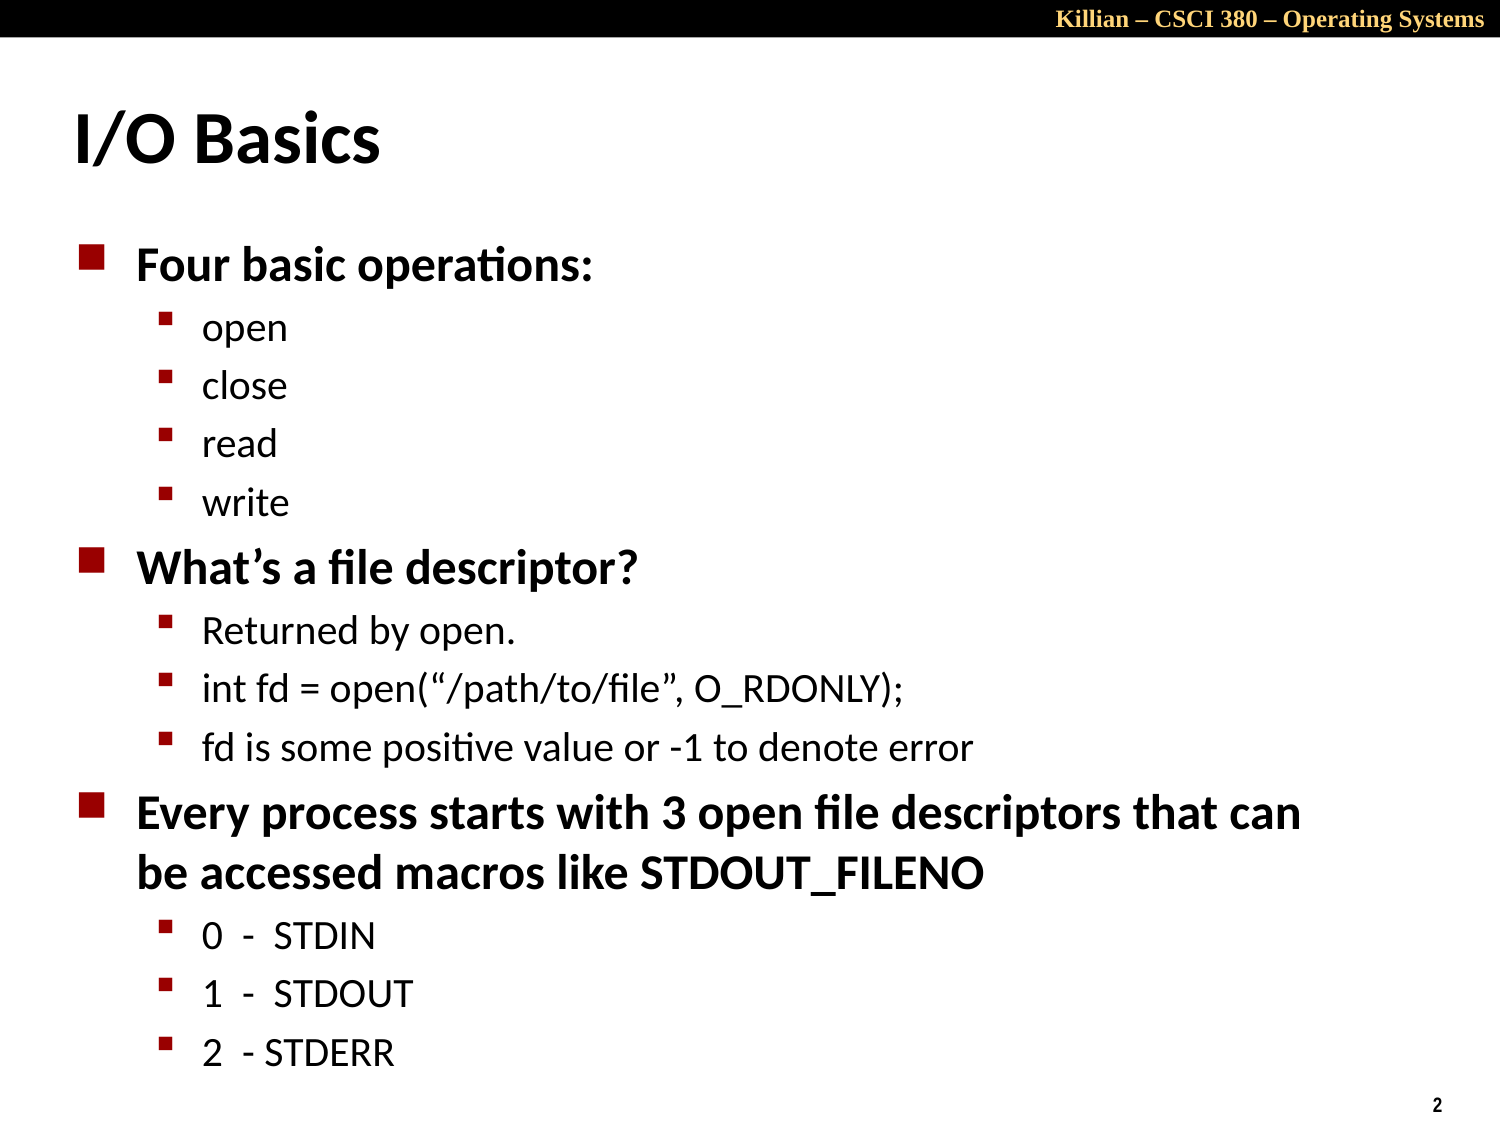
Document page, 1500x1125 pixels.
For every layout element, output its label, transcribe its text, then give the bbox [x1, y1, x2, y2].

list Four basic operations: open close read write What’s a file descriptor? Returned by open. int fd = open(“/path/to/file”, O_RDONLY); fd is some positive value or -1 to denote error Every process starts with 3 open file descriptors that can be accessed macros like STDOUT_FILENO 0 - STDIN 1 - STDOUT 2 - STDERR [64, 223, 1361, 1040]
title I/O Basics [58, 71, 1305, 197]
